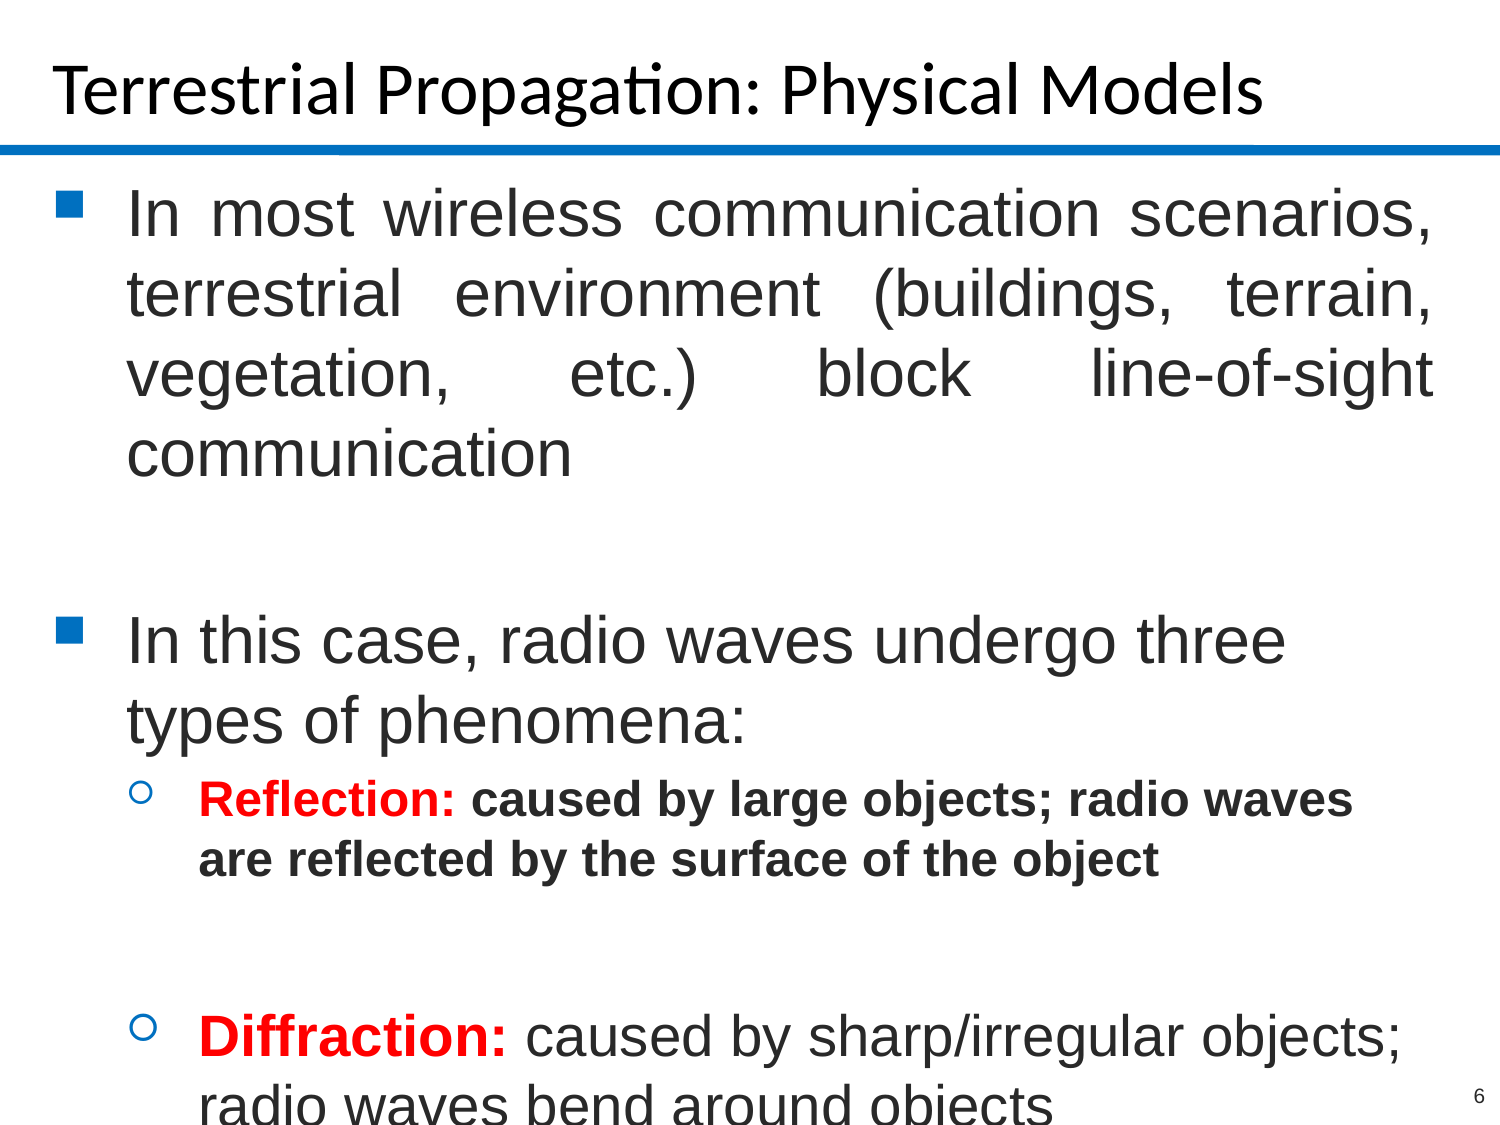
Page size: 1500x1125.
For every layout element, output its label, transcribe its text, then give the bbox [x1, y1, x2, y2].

slide_number 6 [1187, 1074, 1500, 1125]
title Terrestrial Propagation: Physical Models [37, 15, 1463, 138]
list In most wireless communication scenarios, terrestrial environment (buildings, terrain, vegetation, etc.) block line-of-sight communication In this case, radio waves undergo three types of phenomena: Reflection: caused by large objects; radio waves are reflected by the surface of the object Diffraction: caused by sharp/irregular objects; radio waves bend around objects Scattering: caused by small objects; radio waves are obstructed by the objects [37, 162, 1451, 1013]
